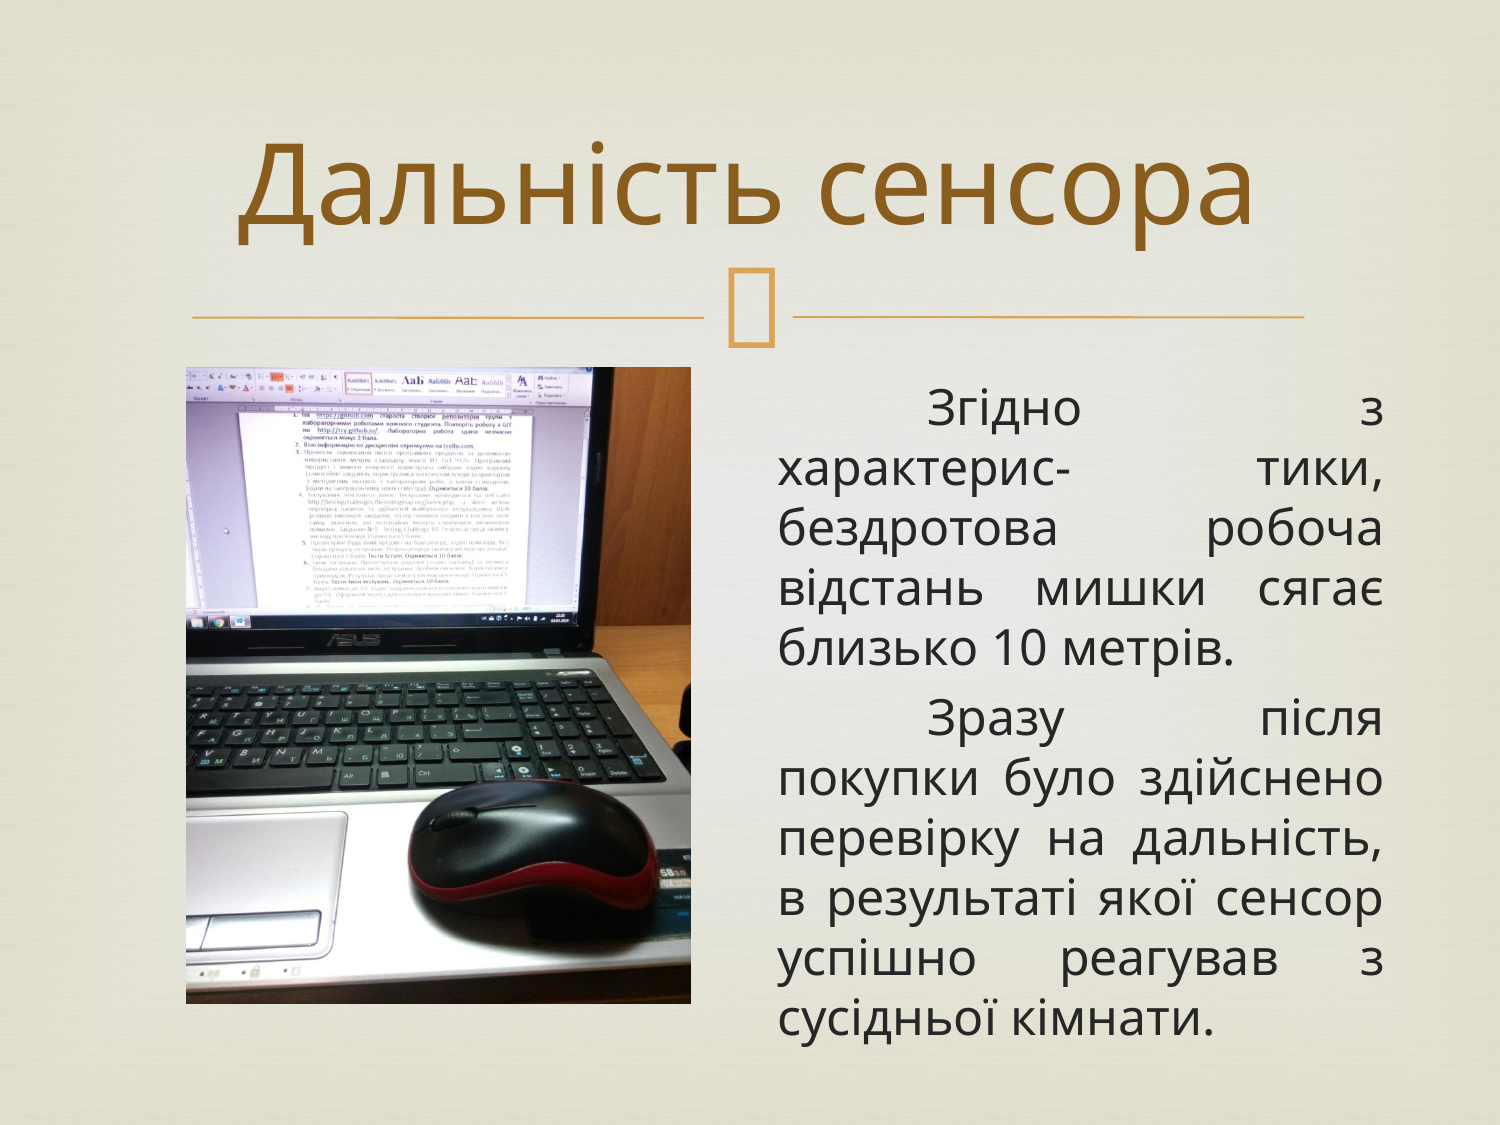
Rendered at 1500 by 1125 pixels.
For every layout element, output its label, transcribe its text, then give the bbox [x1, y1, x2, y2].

title Дальність сенсора [112, 93, 1386, 267]
list Згідно з характерис- тики, бездротова робоча відстань мишки сягає близько 10 метрів. Зразу після покупки було здійснено перевірку на дальність, в результаті якої сенсор успішно реагував з сусідньої кімнати. [761, 367, 1400, 1004]
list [185, 366, 692, 1004]
